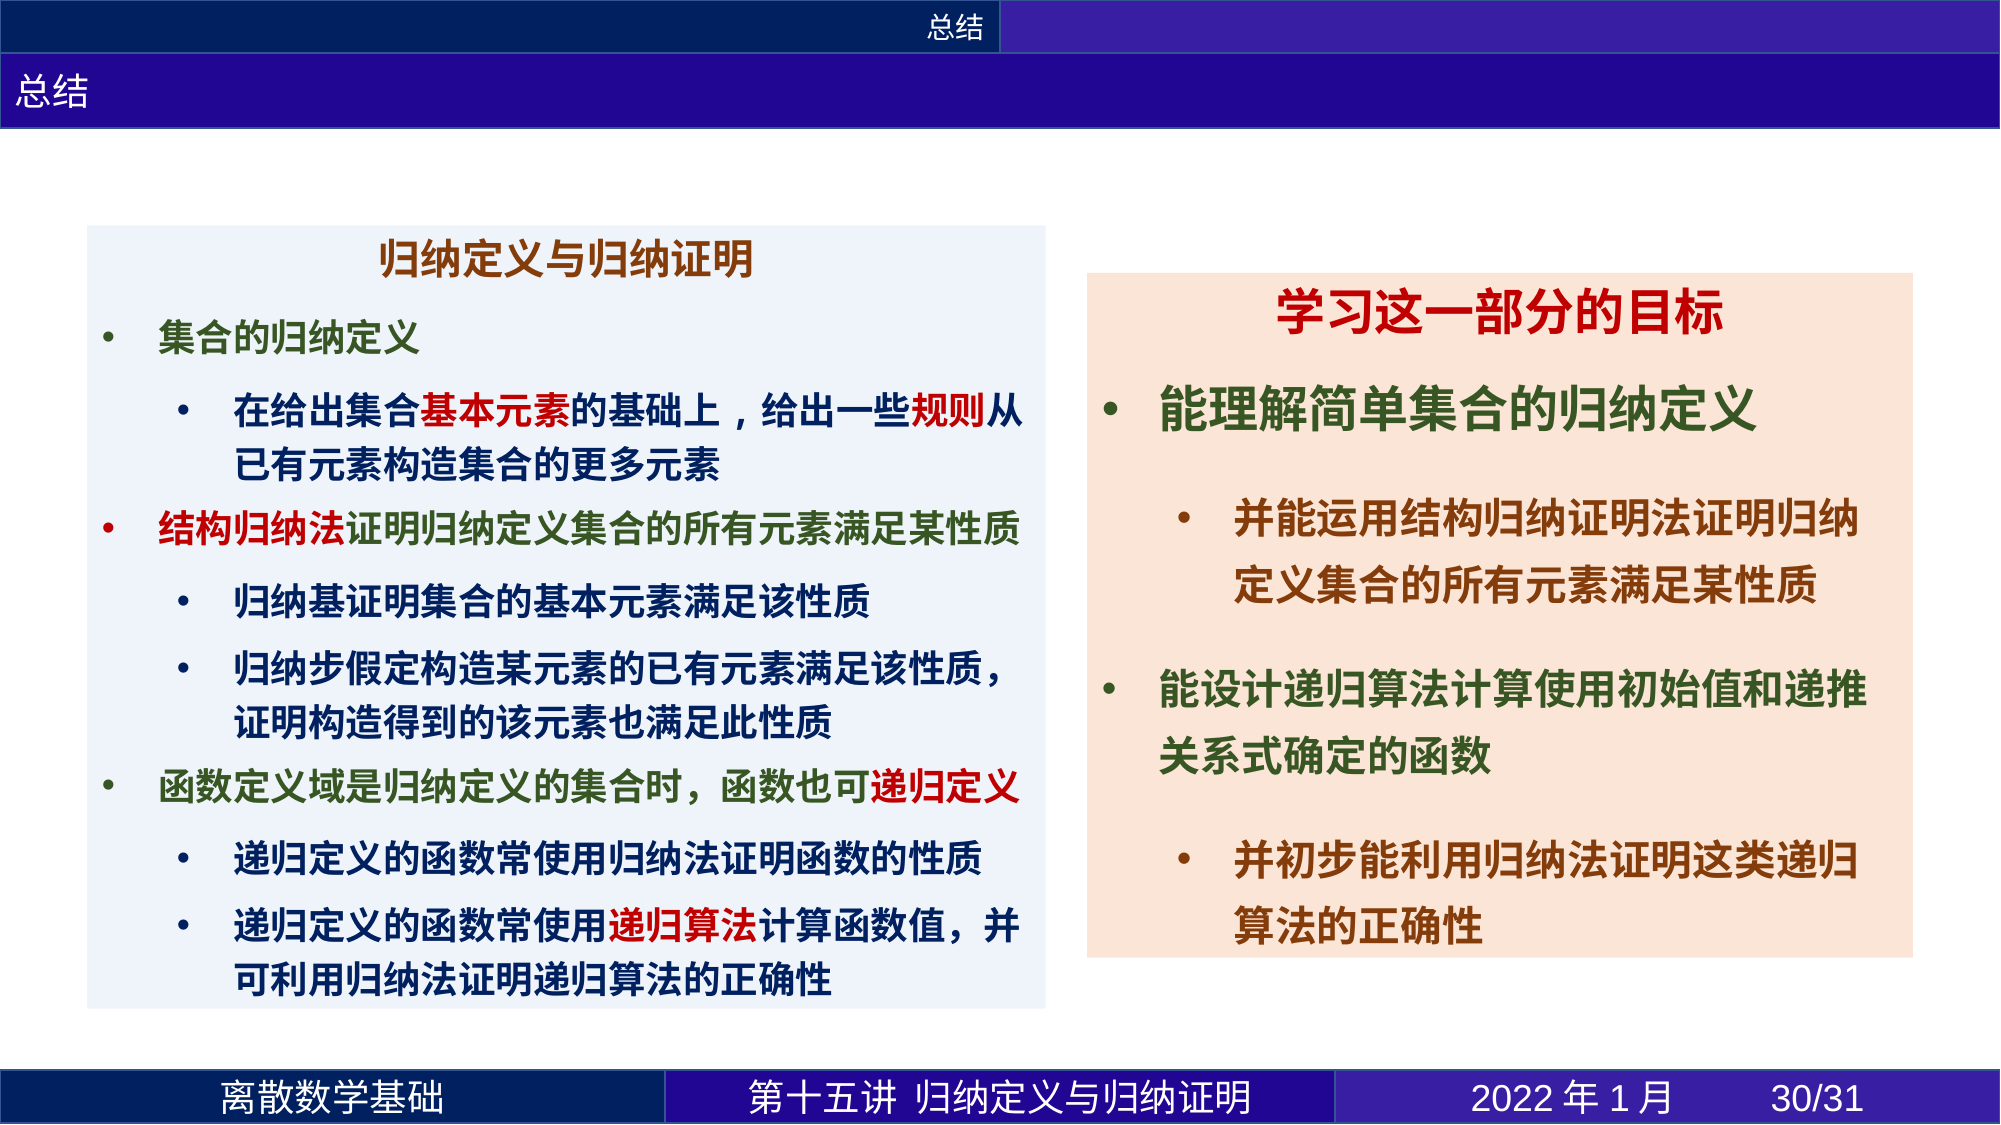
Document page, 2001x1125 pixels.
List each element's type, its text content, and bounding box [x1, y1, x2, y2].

text_box 第十五讲 归纳定义与归纳证明 [664, 1069, 1334, 1124]
text_box 2022年1月 30/31 [1334, 1069, 2000, 1124]
text_box 总结 [0, 0, 999, 52]
text_box 归纳定义与归纳证明 集合的归纳定义 在给出集合基本元素的基础上,给出一些规则从已有元素构造集合的更多元素 结构归纳法证明归纳定义集合的所有元素满足某性质 归纳基证明集合的基本元素满足该性质 归纳步假定构造某元素的已有元素满足该性质，证明构造得到的该元素也满足此性质 函数定义域是归纳定义的集合时，函数也可递归定义 递归定义的函数常使用归纳法证明函数的性质 递归定义的函数常使用递归算法计算函数值，并可利用归纳法证明递归算法的正确性 [87, 225, 1046, 1009]
text_box [999, 0, 2000, 52]
text_box 学习这一部分的目标 能理解简单集合的归纳定义 并能运用结构归纳证明法证明归纳定义集合的所有元素满足某性质 能设计递归算法计算使用初始值和递推关系式确定的函数 并初步能利用归纳法证明这类递归算法的正确性 [1087, 272, 1913, 958]
text_box 总结 [0, 52, 2000, 129]
text_box 离散数学基础 [0, 1069, 664, 1124]
